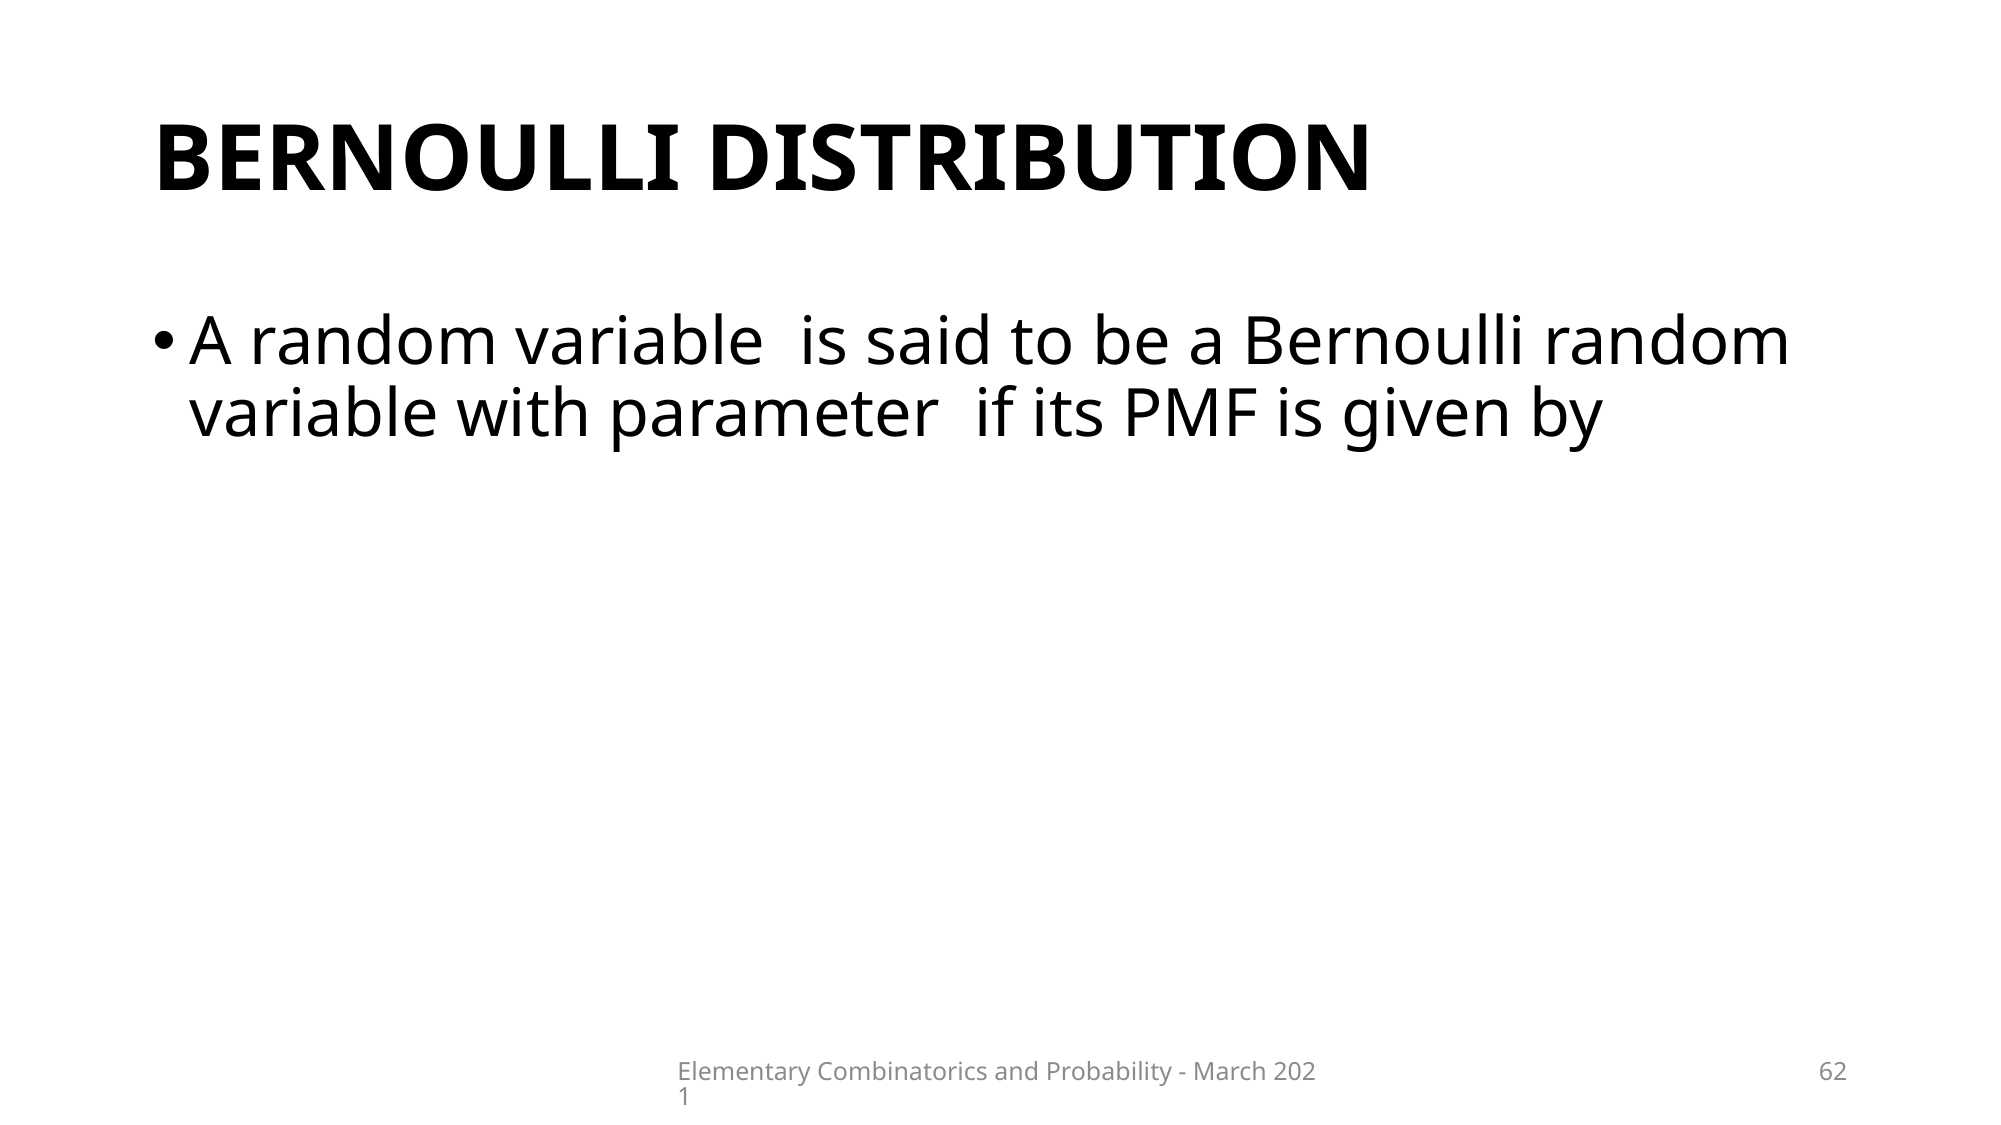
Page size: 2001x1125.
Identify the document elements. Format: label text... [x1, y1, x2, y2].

title Bernoulli distribution [137, 52, 1863, 270]
footer Elementary Combinatorics and Probability - March 2021 [662, 1042, 1338, 1103]
slide_number 62 [1412, 1042, 1863, 1103]
